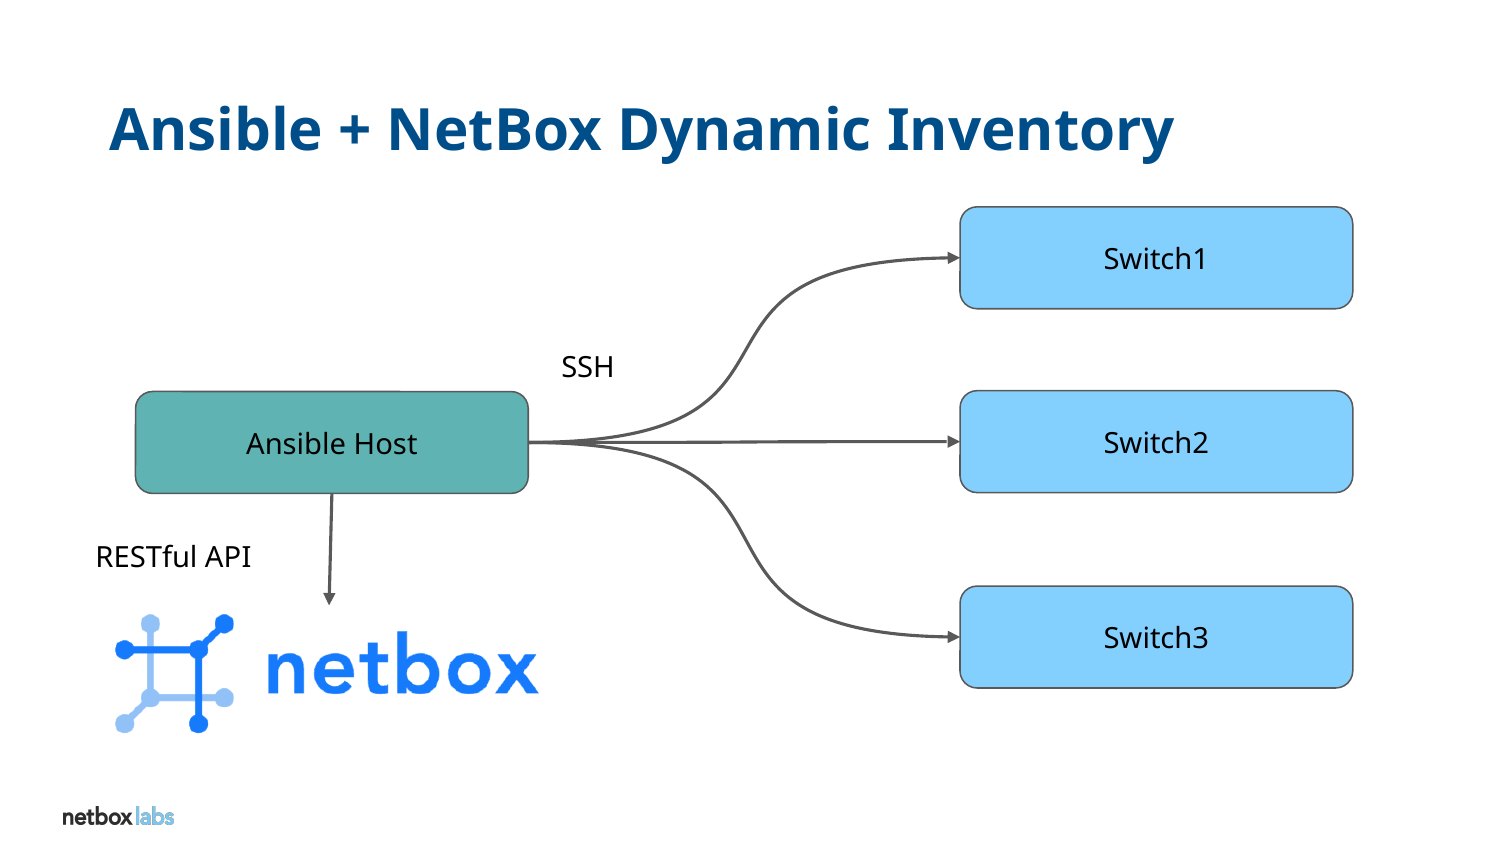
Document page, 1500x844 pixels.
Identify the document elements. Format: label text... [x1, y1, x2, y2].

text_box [528, 257, 961, 440]
text_box Switch2 [965, 390, 1353, 493]
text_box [528, 442, 961, 638]
text_box Switch3 [960, 586, 1353, 688]
text_box RESTful API [72, 522, 293, 582]
picture [63, 806, 174, 825]
text_box Switch1 [960, 206, 1353, 309]
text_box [328, 493, 333, 603]
title Ansible + NetBox Dynamic Inventory [94, 76, 1306, 215]
picture [98, 605, 560, 744]
text_box Ansible Host [135, 391, 522, 494]
